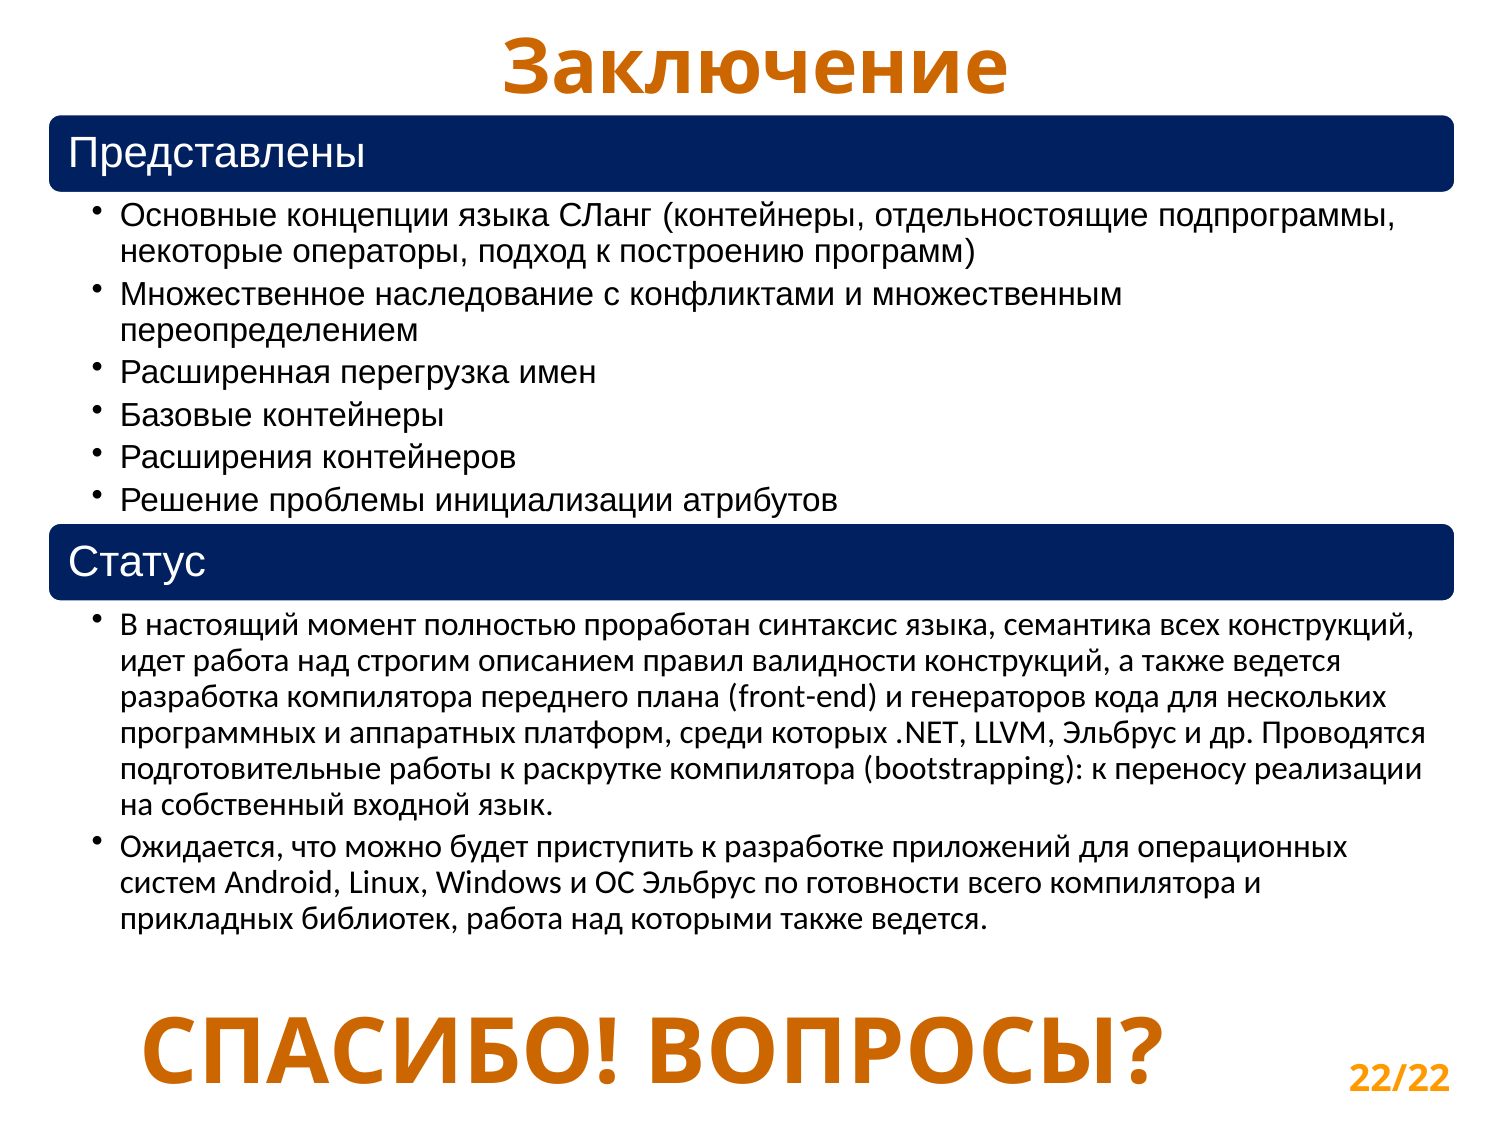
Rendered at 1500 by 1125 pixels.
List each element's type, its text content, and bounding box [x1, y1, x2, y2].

text_box 22/22 [1316, 1046, 1483, 1107]
title Заключение [486, 0, 1041, 97]
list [46, 99, 1457, 966]
text_box СПАСИБО! ВОПРОСЫ? [125, 984, 1457, 1109]
